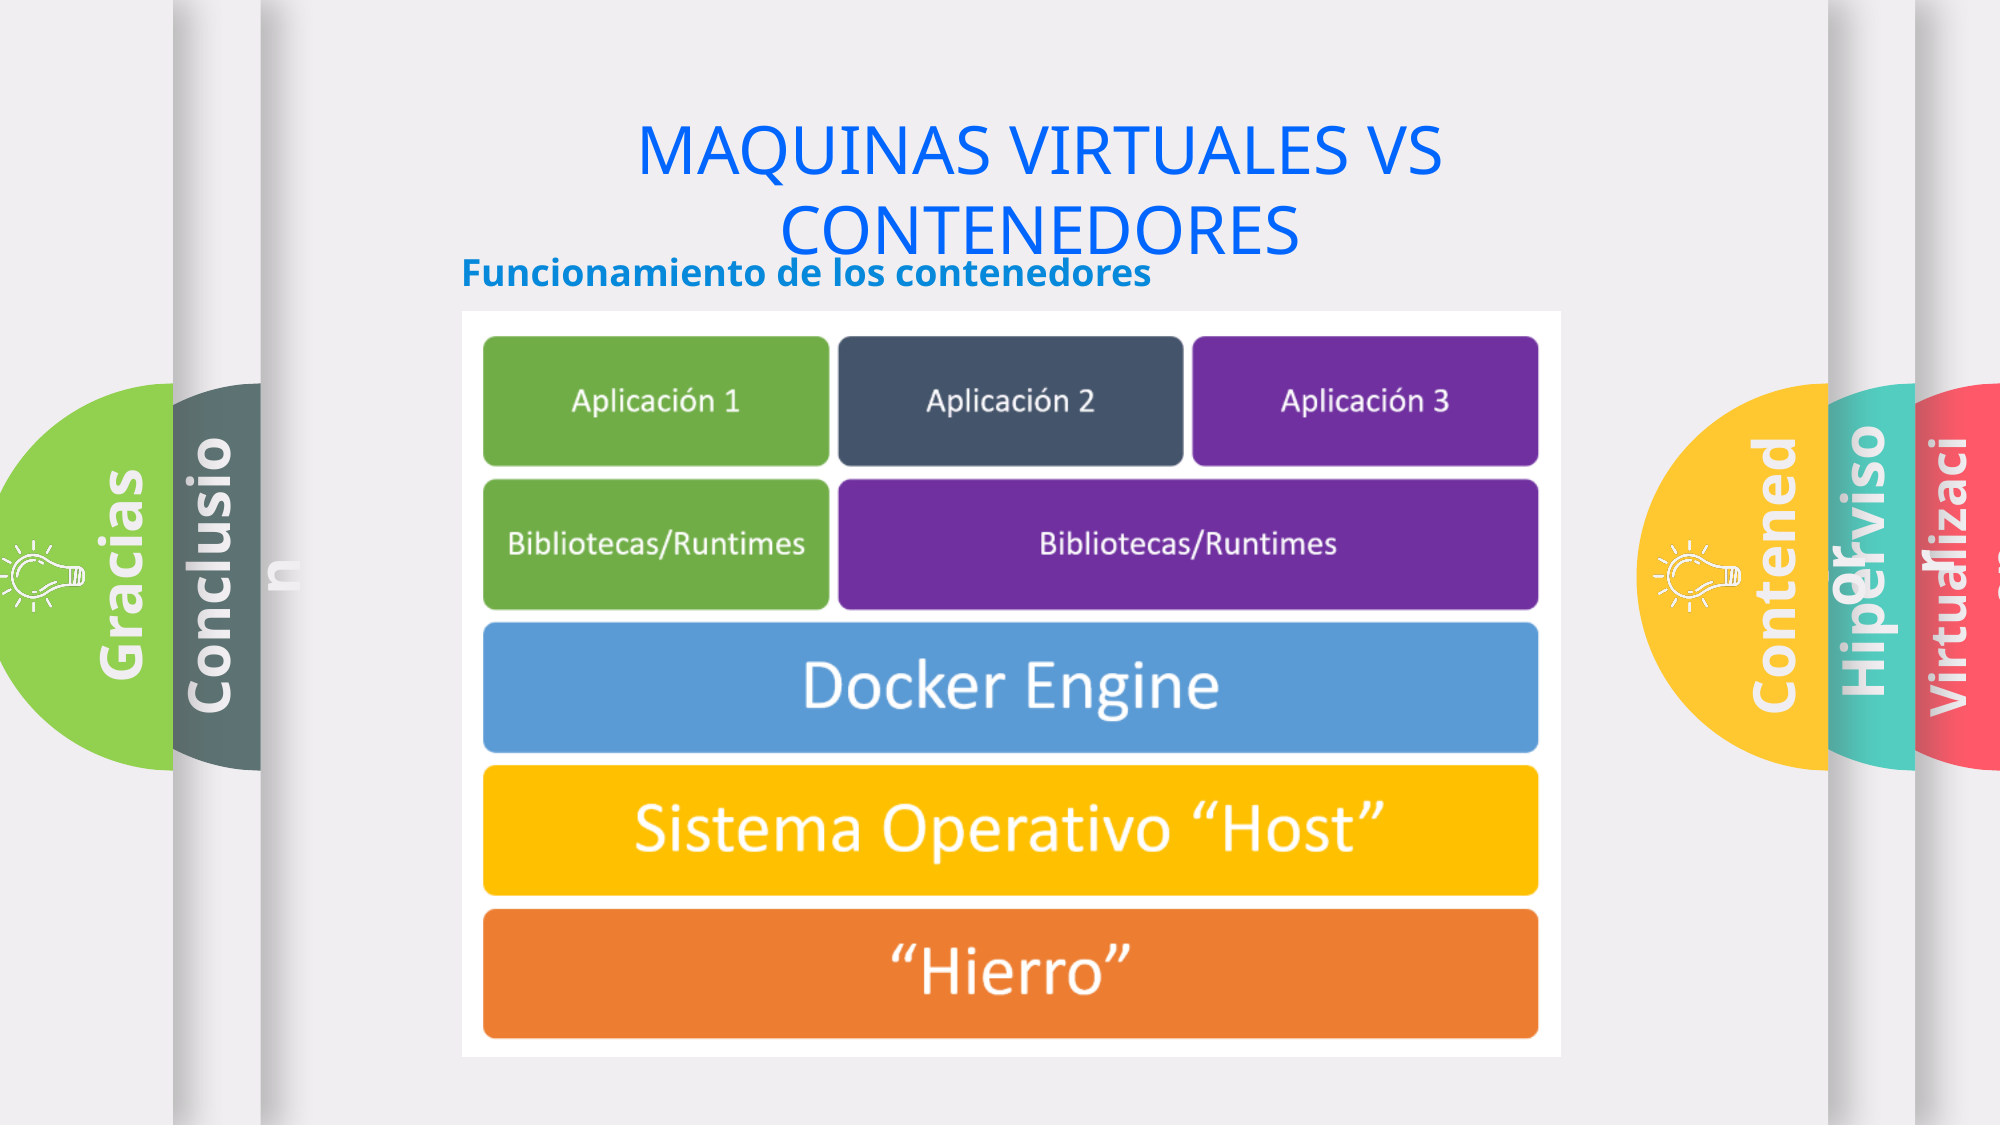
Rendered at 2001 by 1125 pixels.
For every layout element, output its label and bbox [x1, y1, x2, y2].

picture [462, 311, 1561, 1057]
text_box [0, 0, 173, 1125]
text_box [261, 0, 1829, 1125]
text_box [1916, 0, 2000, 1125]
text_box [1829, 0, 1916, 1125]
text_box [173, 0, 261, 1125]
